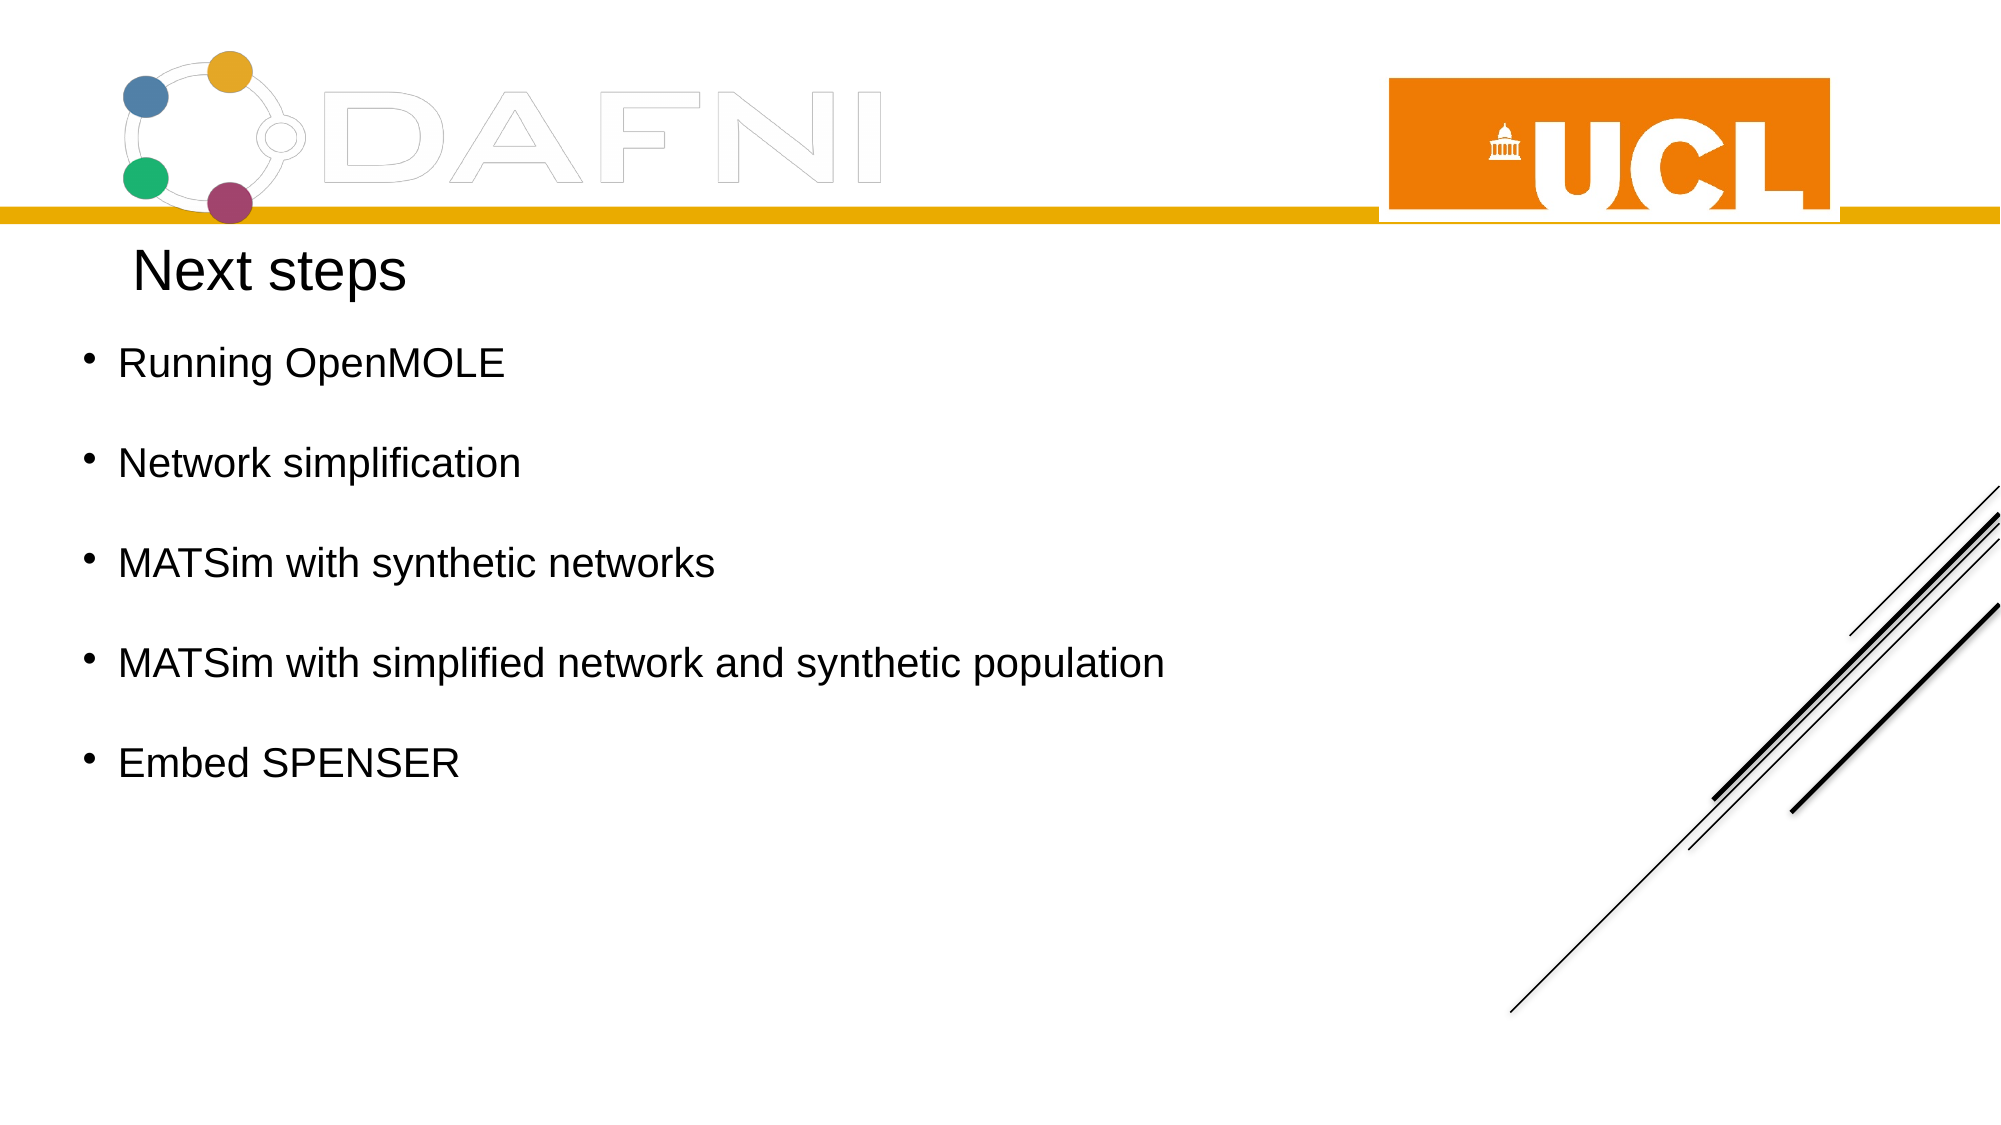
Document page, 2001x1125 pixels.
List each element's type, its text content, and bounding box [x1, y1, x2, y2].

text_box Running OpenMOLE Network simplification MATSim with synthetic networks MATSim with simplified network and synthetic population Embed SPENSER [67, 283, 1654, 615]
picture [1378, 66, 1840, 222]
text_box [123, 51, 881, 224]
text_box Next steps [32, 224, 508, 307]
text_box [1844, 206, 2000, 225]
text_box [0, 206, 123, 225]
text_box [508, 206, 1374, 225]
